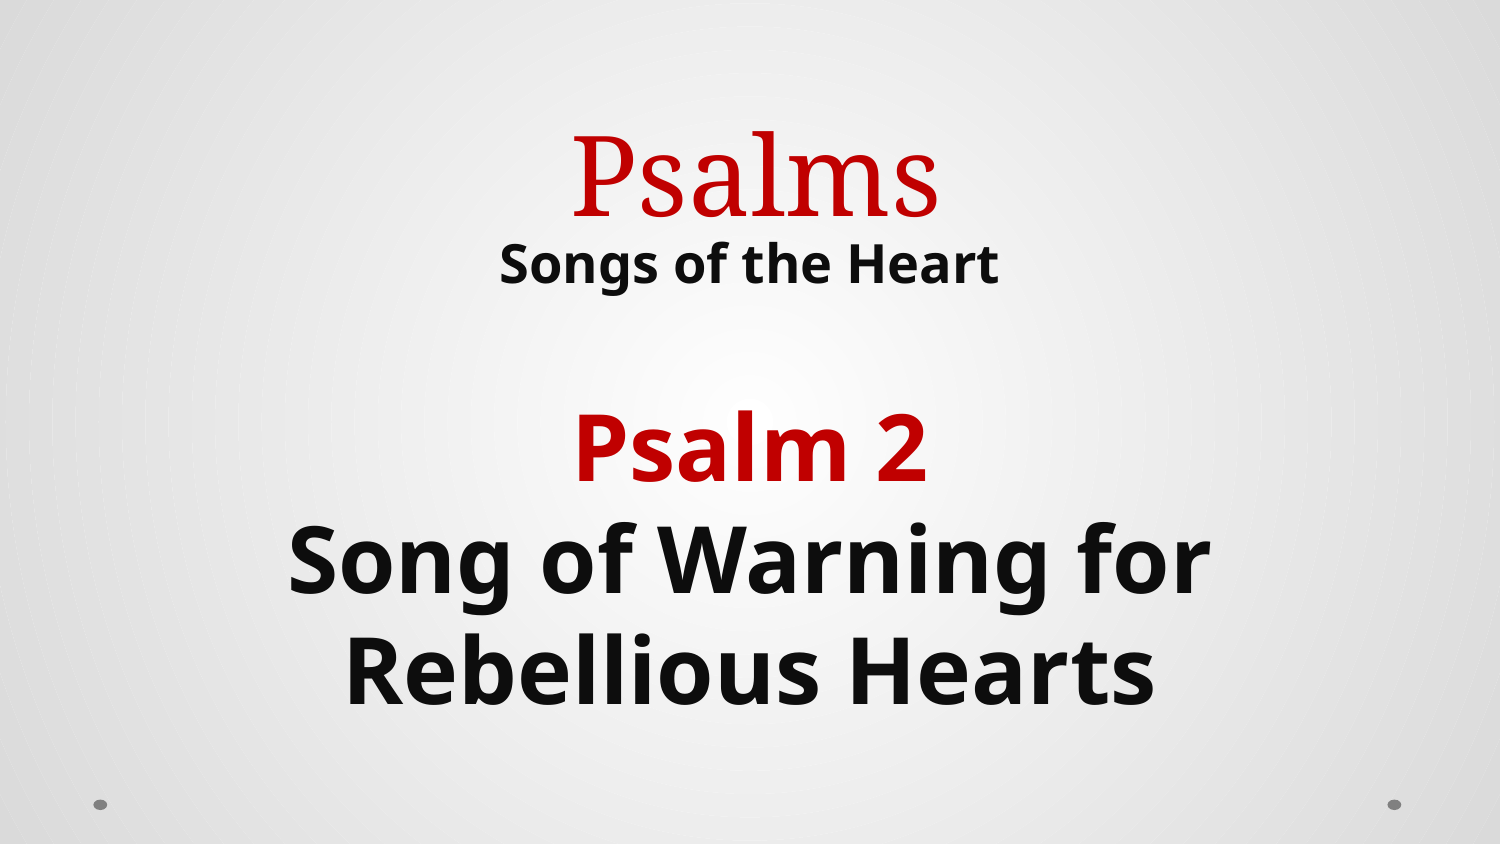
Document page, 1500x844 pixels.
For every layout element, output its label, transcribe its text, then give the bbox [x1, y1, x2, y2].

subtitle Songs of the Heart Psalm 2 Song of Warning for Rebellious Hearts [37, 221, 1463, 735]
title Psalms [75, 96, 1438, 221]
